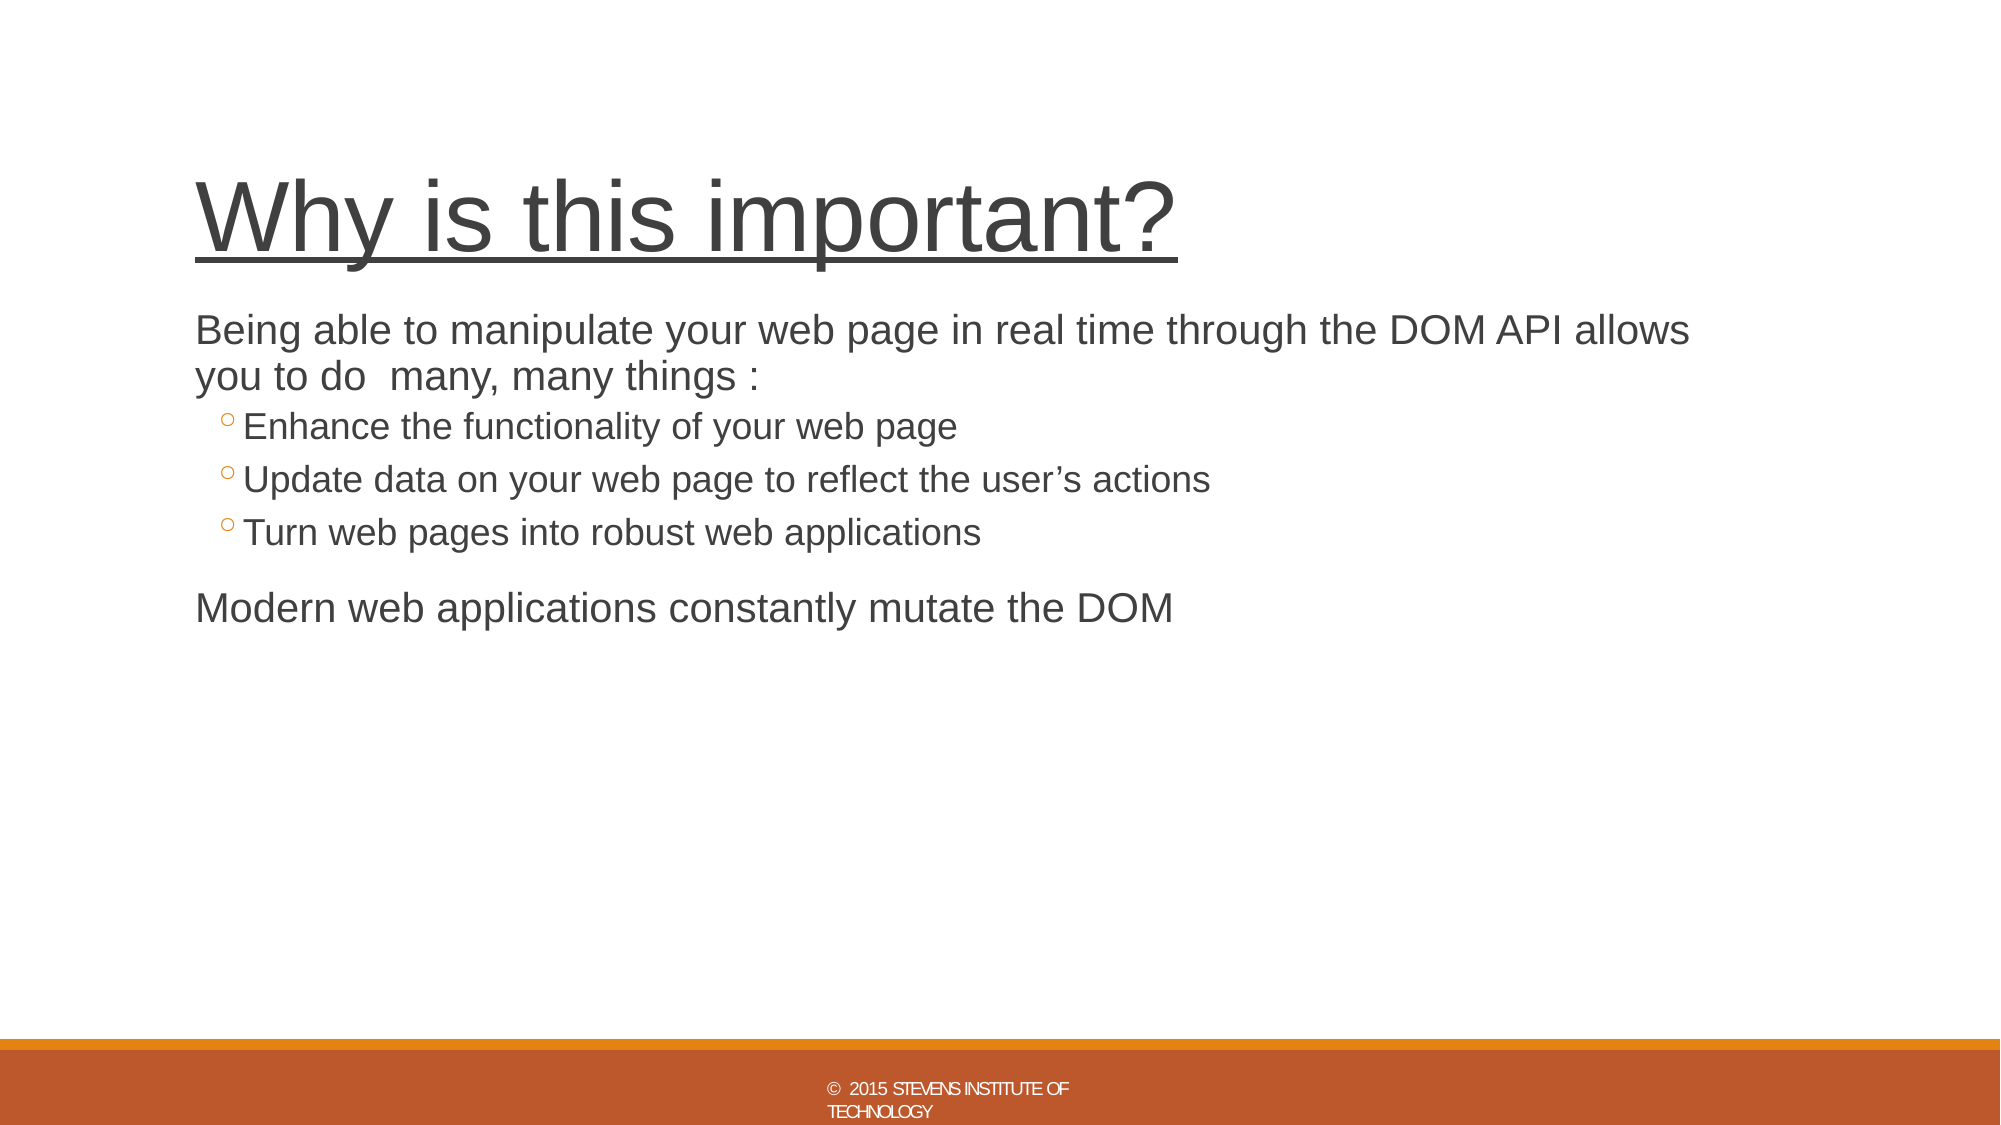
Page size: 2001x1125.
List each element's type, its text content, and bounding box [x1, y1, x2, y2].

text_box © 2015 STEVENS INSTITUTE OF TECHNOLOGY [825, 1075, 1176, 1122]
text_box Being able to manipulate your web page in real time through the DOM API allows you to do many, many things : Enhance the functionality of your web page Update data on your web page to reflect the user’s actions Turn web pages into robust web applications Modern web applications constantly mutate the DOM [192, 300, 1741, 632]
title Why is this important? [167, 47, 1833, 392]
